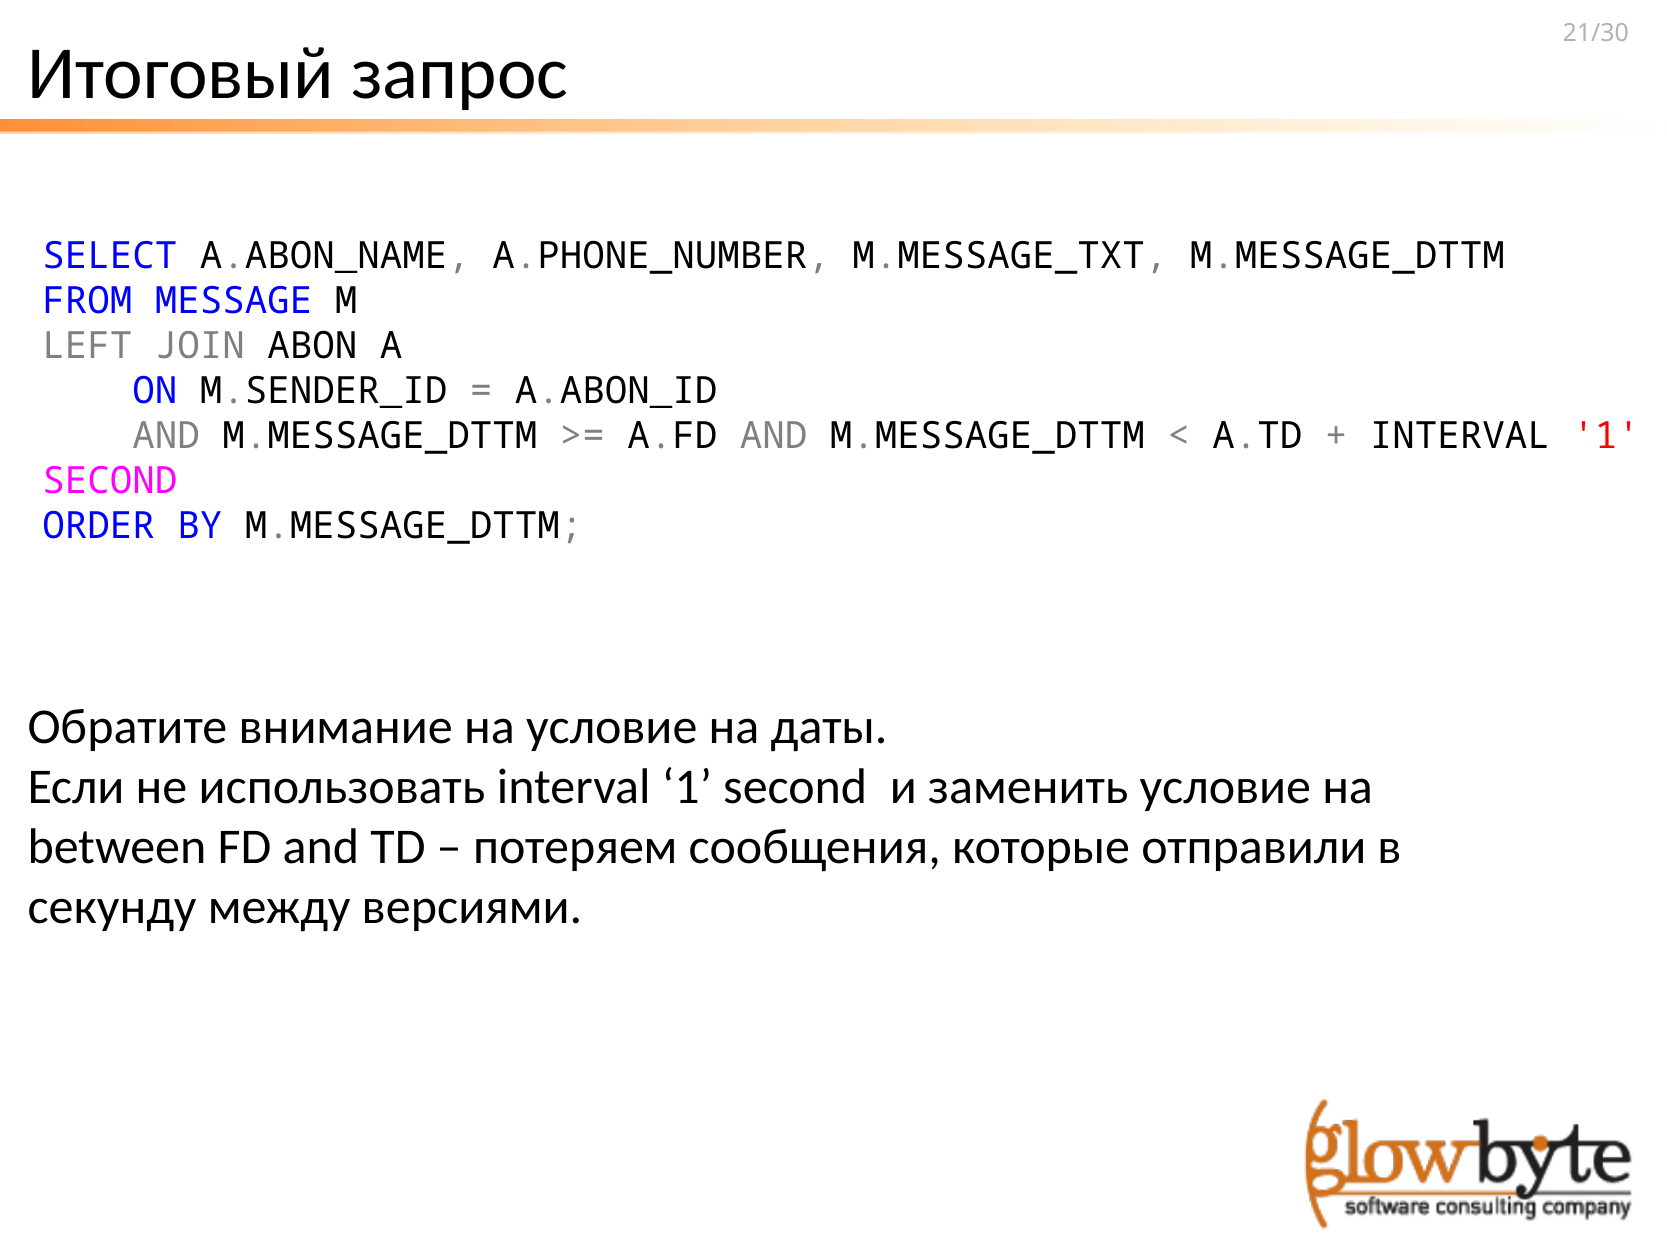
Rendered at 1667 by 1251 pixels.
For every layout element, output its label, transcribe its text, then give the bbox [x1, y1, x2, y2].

text_box Обратите внимание на условие на даты. Если не использовать interval ‘1’ second и заменить условие на between FD and TD – потеряем сообщения, которые отправили в секунду между версиями. [27, 693, 1474, 956]
slide_number 21/30 [1533, 0, 1665, 67]
picture [1291, 1086, 1648, 1244]
picture [0, 119, 1667, 134]
text_box SELECT A.ABON_NAME, A.PHONE_NUMBER, M.MESSAGE_TXT, M.MESSAGE_DTTM FROM MESSAGE M LEFT JOIN ABON A ON M.SENDER_ID = A.ABON_ID AND M.MESSAGE_DTTM >= A.FD AND M.MESSAGE_DTTM < A.TD + INTERVAL '1' SECOND ORDER BY M.MESSAGE_DTTM; [27, 223, 1665, 554]
text_box Итоговый запрос [27, 23, 1474, 117]
